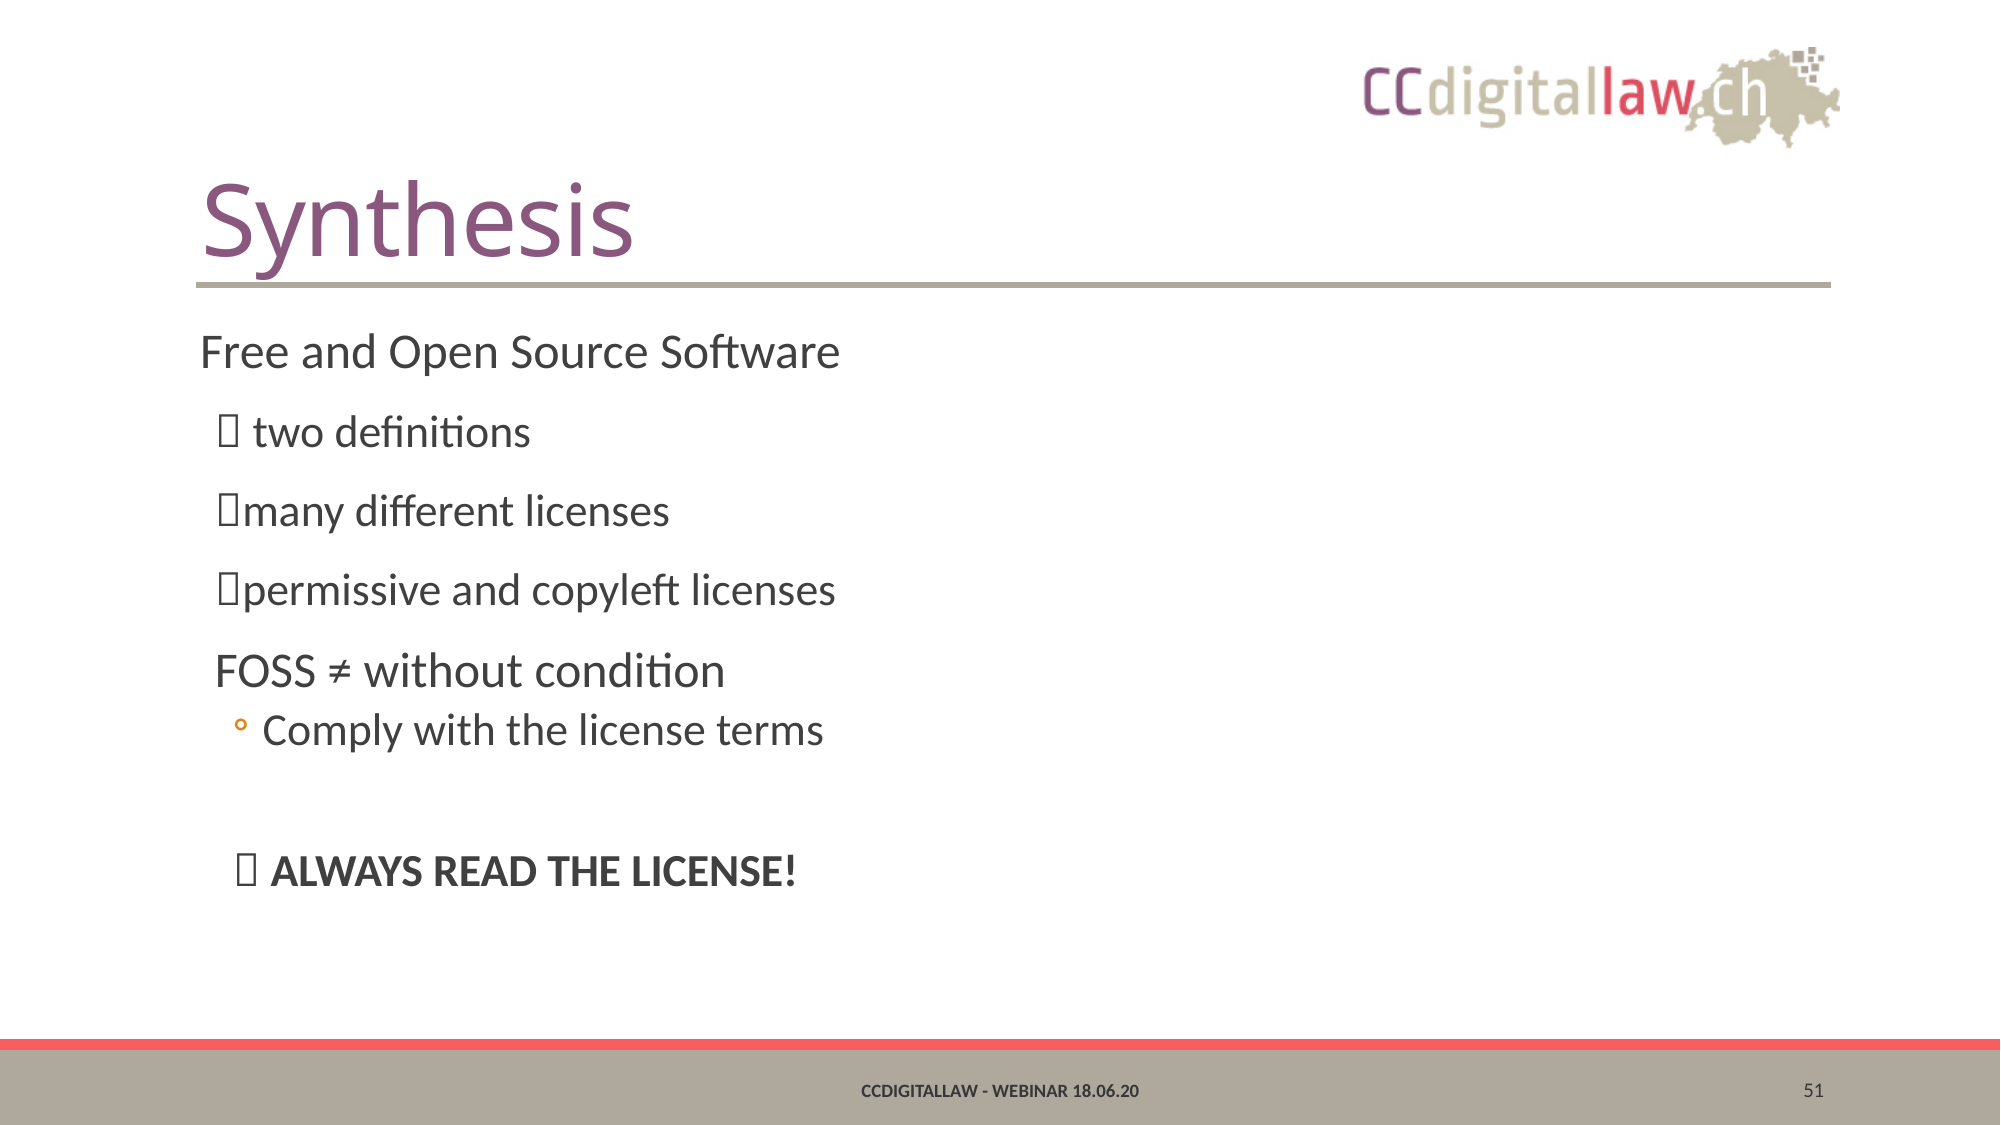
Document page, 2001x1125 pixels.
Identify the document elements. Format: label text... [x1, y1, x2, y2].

footer CCdigitallaw - Webinar 18.06.20 [604, 1059, 1396, 1120]
list Free and Open Source Software  two definitions many different licenses permissive and copyleft licenses FOSS ≠ without condition Comply with the license terms  ALWAYS READ THE LICENSE! [200, 317, 1630, 998]
picture [1630, 47, 1840, 150]
slide_number 51 [1624, 1059, 1840, 1120]
title Synthesis [185, 47, 1630, 285]
